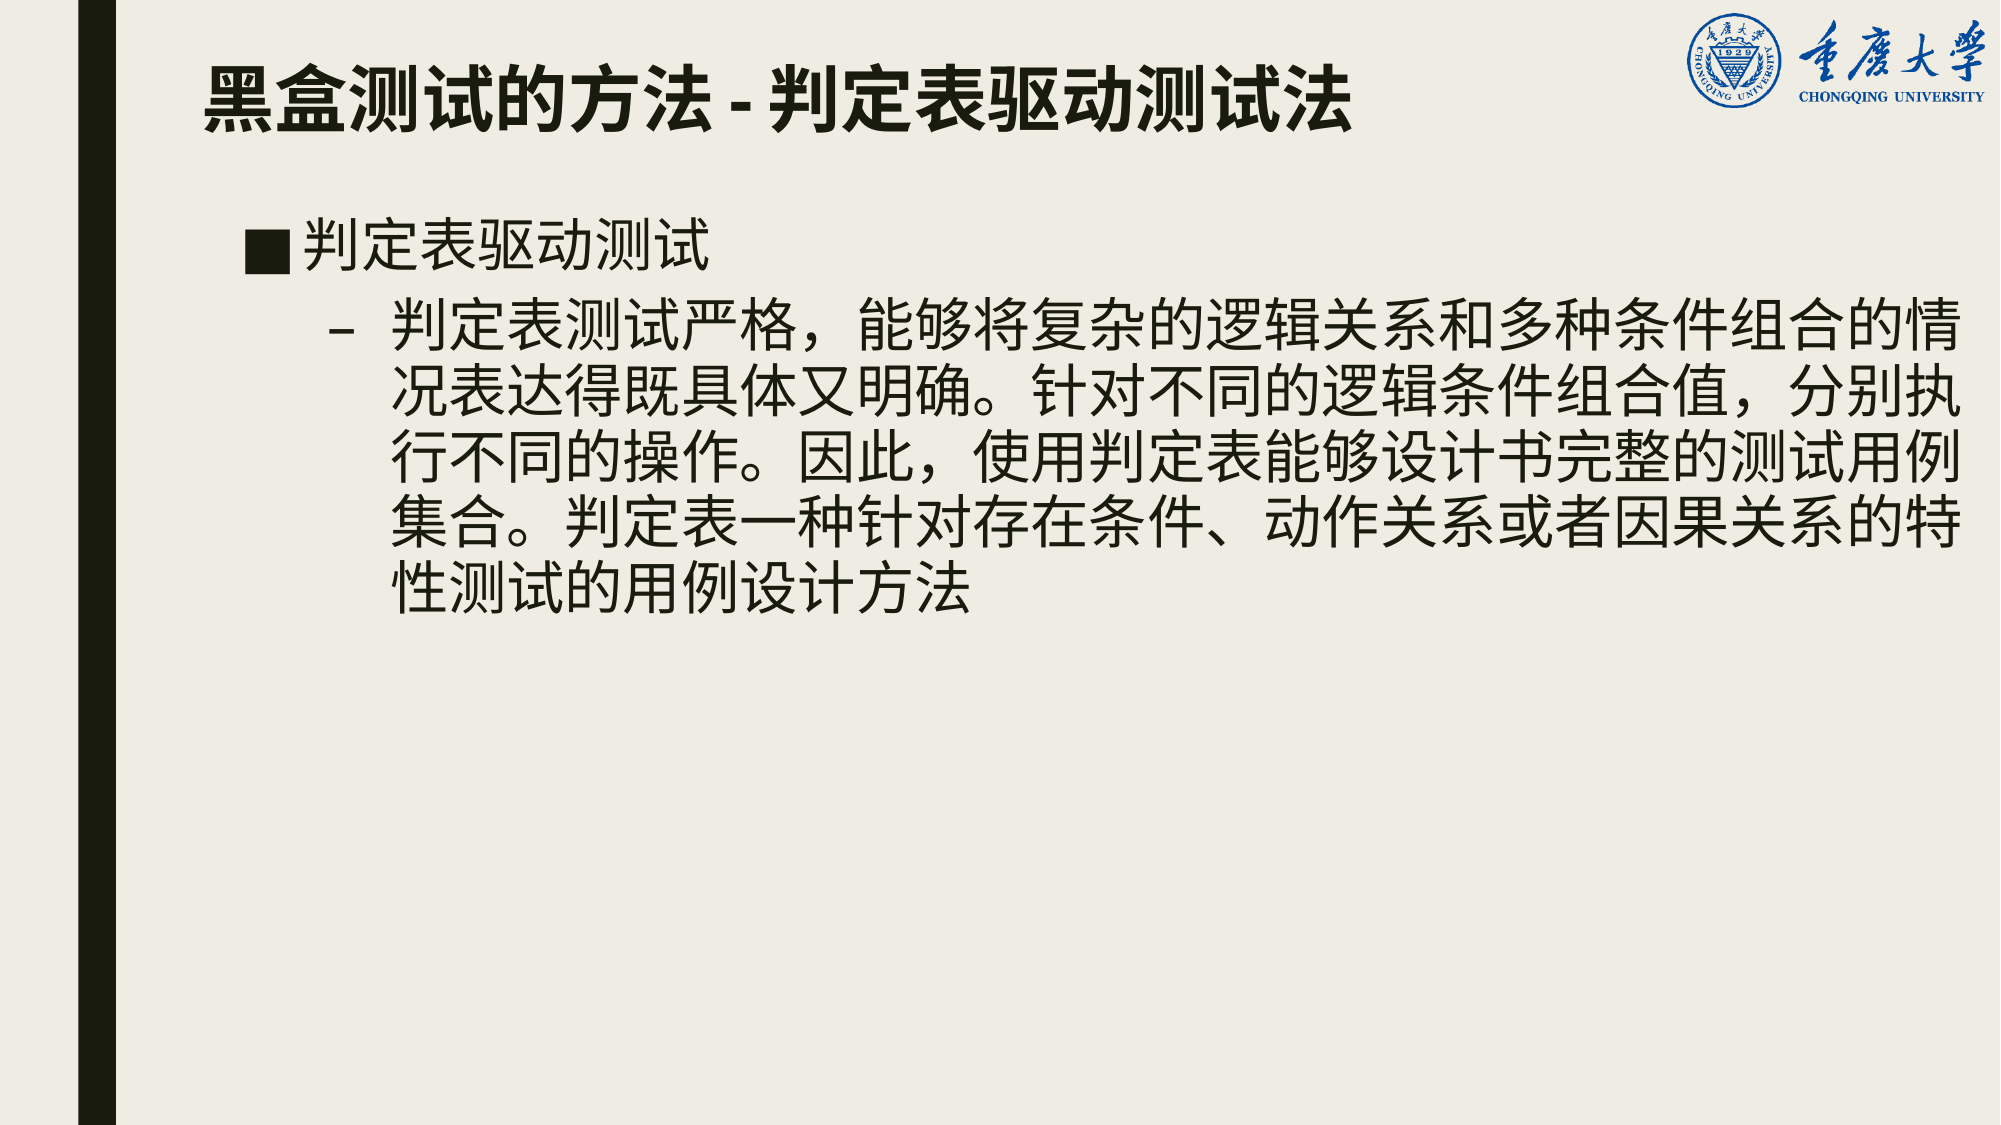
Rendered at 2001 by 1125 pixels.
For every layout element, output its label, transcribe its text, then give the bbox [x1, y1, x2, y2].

list 判定表驱动测试 判定表测试严格，能够将复杂的逻辑关系和多种条件组合的情况表达得既具体又明确。针对不同的逻辑条件组合值，分别执行不同的操作。因此，使用判定表能够设计书完整的测试用例集合。判定表一种针对存在条件、动作关系或者因果关系的特性测试的用例设计方法 [225, 206, 2000, 1041]
title 黑盒测试的方法-判定表驱动测试法 [186, 55, 1761, 150]
picture [1687, 13, 1985, 108]
